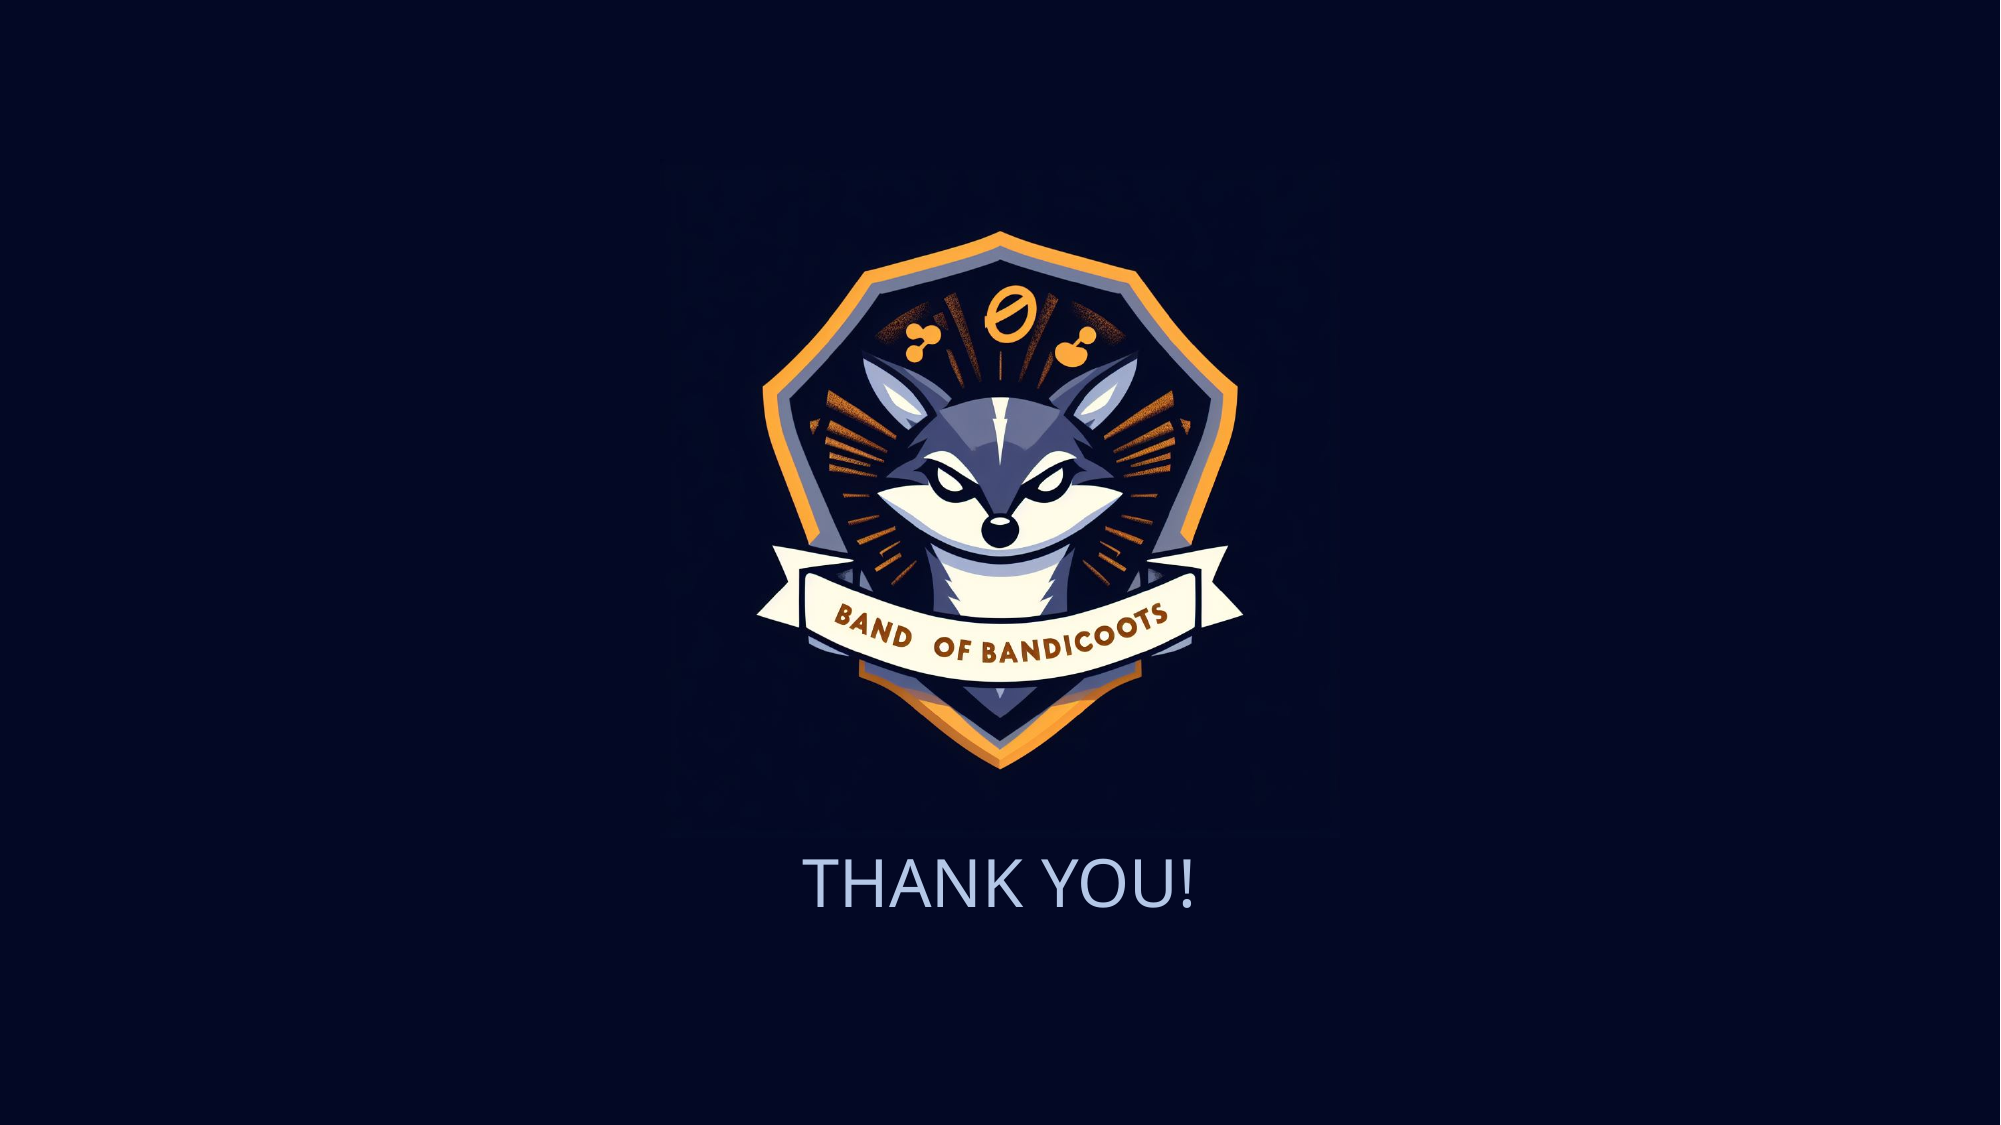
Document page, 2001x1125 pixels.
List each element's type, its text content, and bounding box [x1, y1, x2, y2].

picture [660, 159, 1340, 838]
text_box THANK YOU! [225, 837, 1775, 930]
